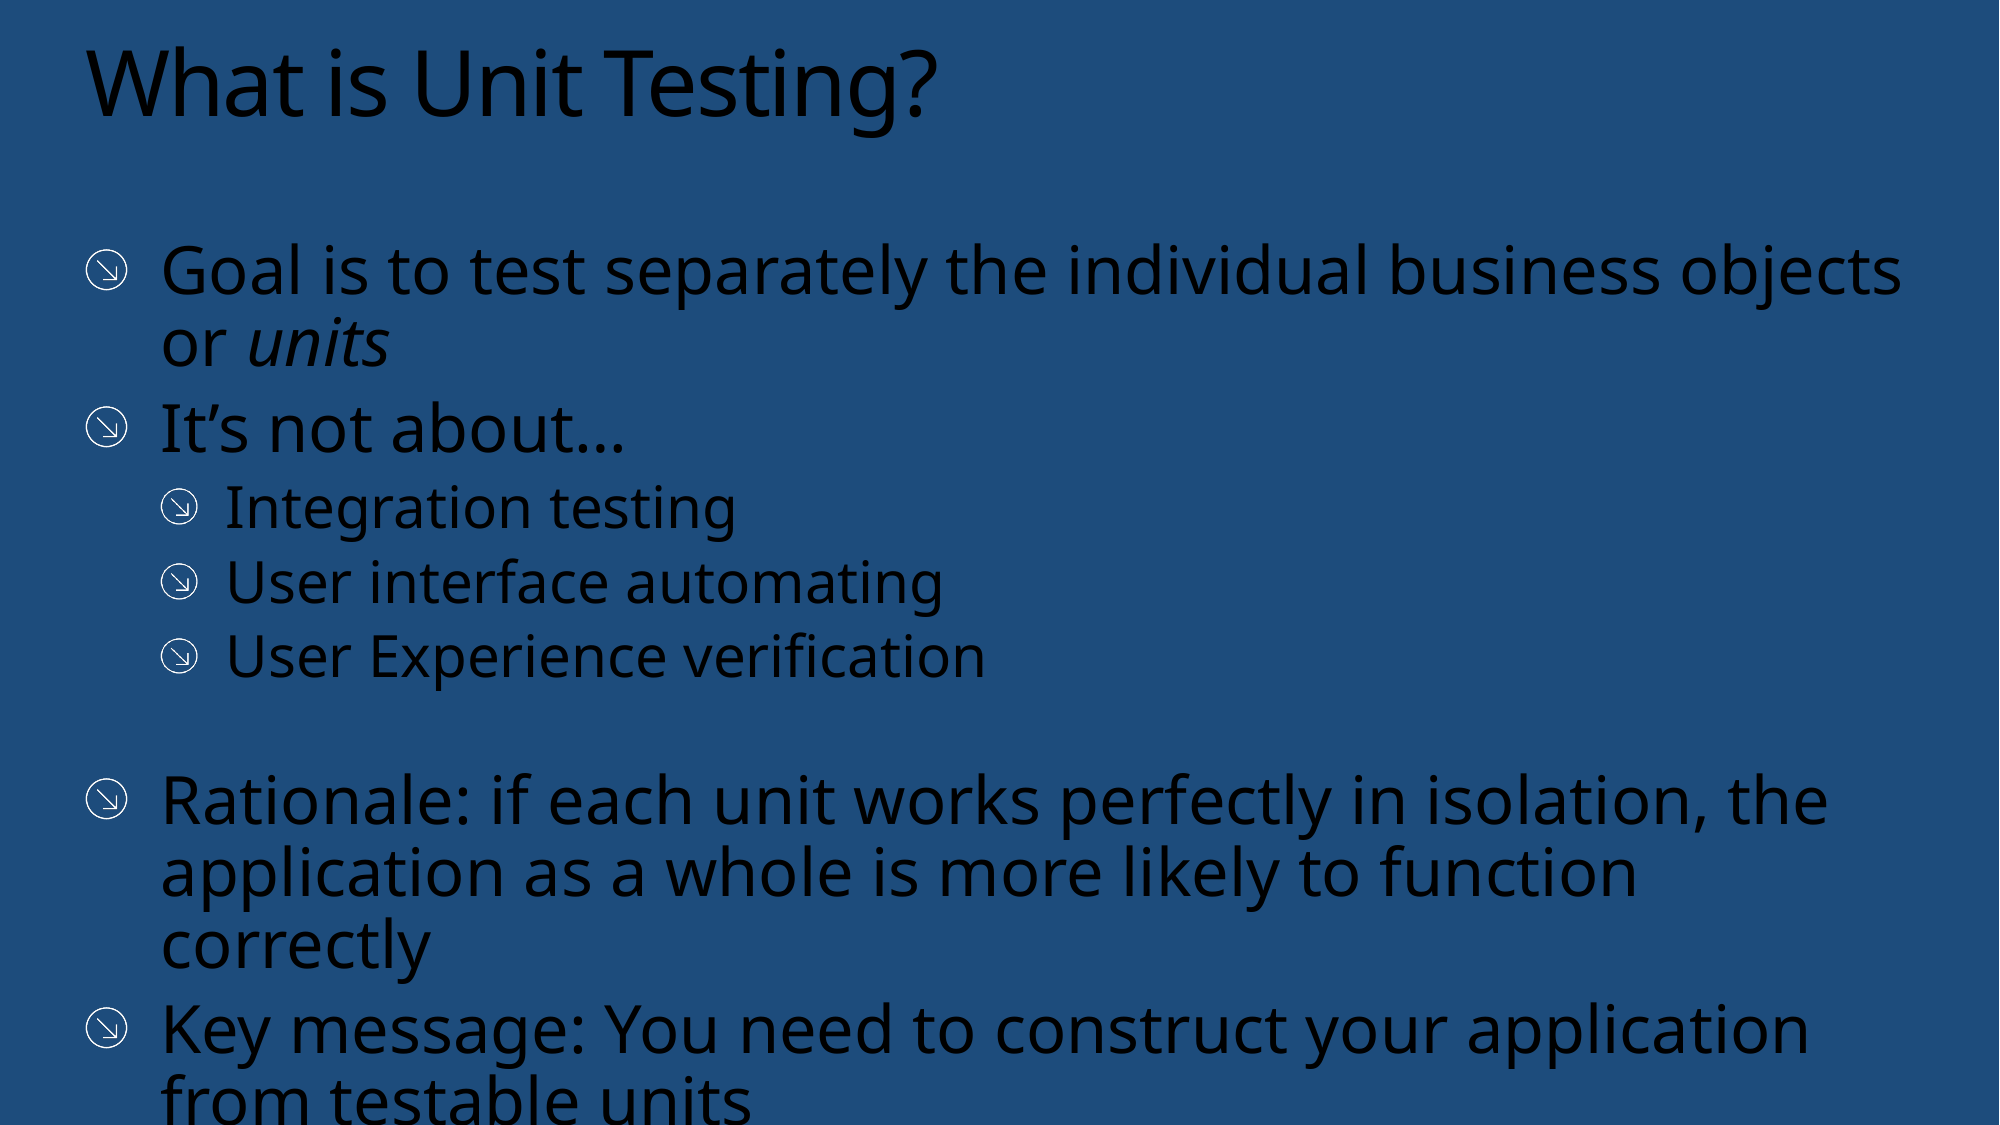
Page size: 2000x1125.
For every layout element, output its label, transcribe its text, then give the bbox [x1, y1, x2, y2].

picture [85, 405, 128, 448]
picture [85, 248, 128, 291]
picture [85, 1006, 128, 1049]
picture [160, 487, 198, 525]
picture [85, 777, 128, 820]
picture [160, 637, 198, 674]
picture [160, 562, 198, 600]
list Goal is to test separately the individual business objects or units It’s not about… Integration testing User interface automating User Experience verification Rationale: if each unit works perfectly in isolation, the application as a whole is more likely to function correctly Key message: You need to construct your application from testable units [85, 237, 1914, 1125]
title What is Unit Testing? [85, 37, 1914, 138]
